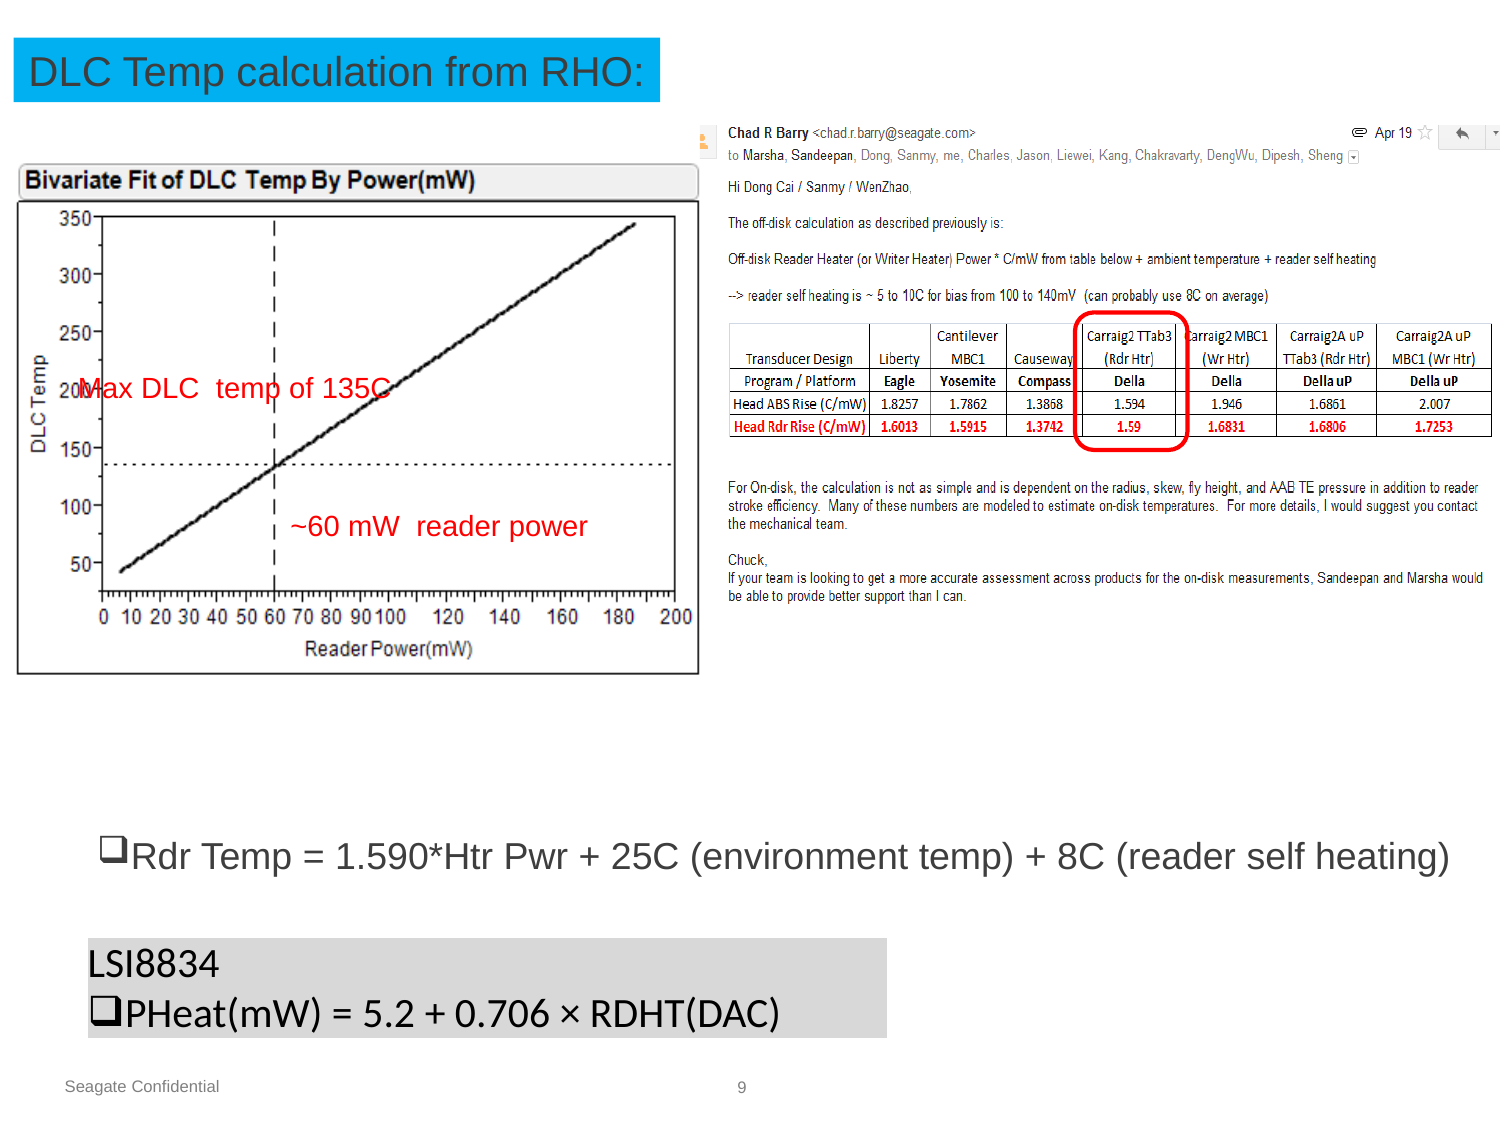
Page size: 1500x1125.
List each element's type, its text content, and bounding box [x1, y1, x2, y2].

text_box Rdr Temp = 1.590*Htr Pwr + 25C (environment temp) + 8C (reader self heating) [82, 824, 1466, 885]
picture [0, 124, 1500, 680]
text_box DLC Temp calculation from RHO: [13, 37, 661, 103]
table_cell PHeat(mW) = 5.2 + 0.706 × RDHT(DAC) [88, 988, 887, 1038]
table_header LSI8834 [88, 938, 887, 988]
